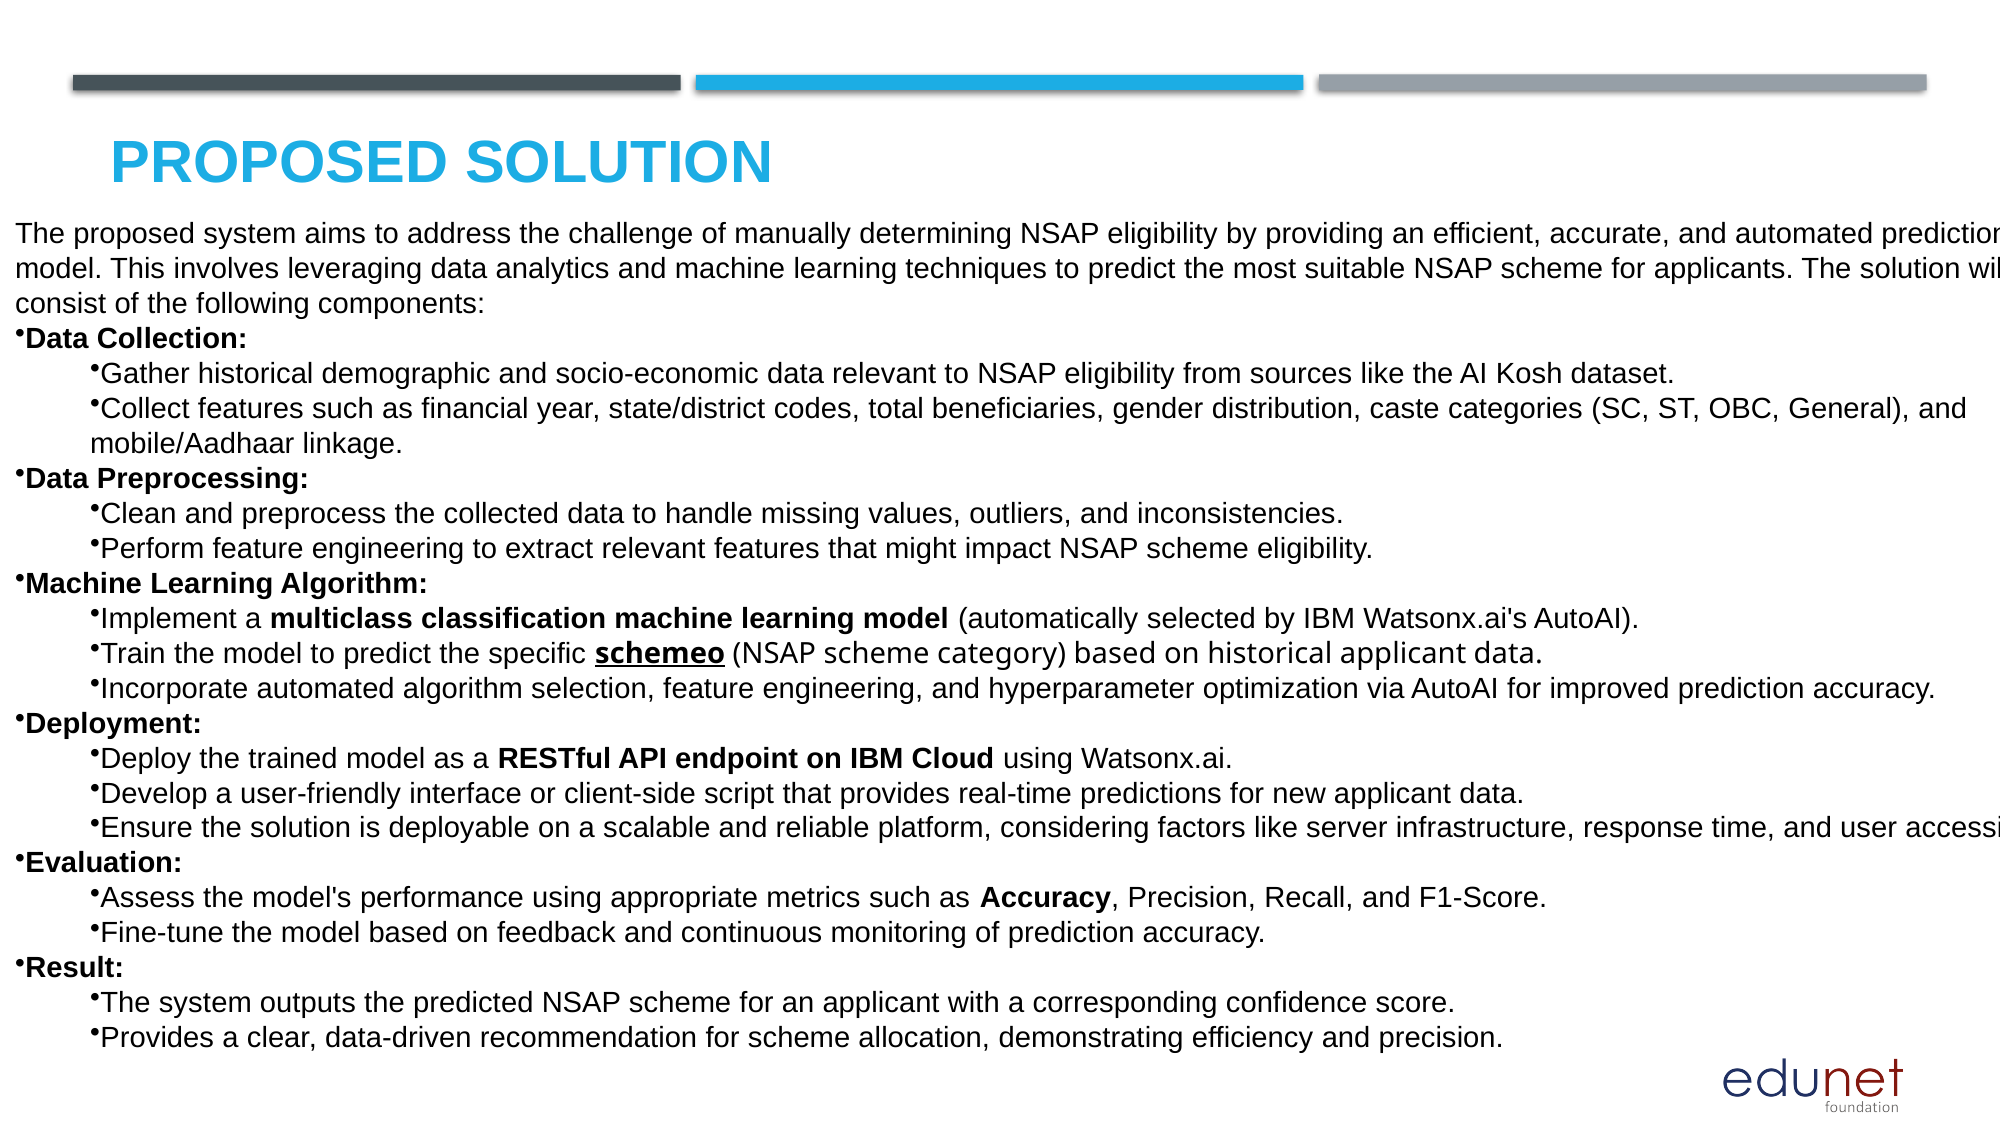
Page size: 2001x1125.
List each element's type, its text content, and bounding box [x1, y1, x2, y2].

picture [1719, 1097, 1905, 1116]
title Proposed Solution [95, 115, 1905, 203]
list The proposed system aims to address the challenge of manually determining NSAP eligibility by providing an efficient, accurate, and automated prediction model. This involves leveraging data analytics and machine learning techniques to predict the most suitable NSAP scheme for applicants. The solution will consist of the following components: Data Collection: Gather historical demographic and socio-economic data relevant to NSAP eligibility from sources like the AI Kosh dataset. Collect features such as financial year, state/district codes, total beneficiaries, gender distribution, caste categories (SC, ST, OBC, General), and mobile/Aadhaar linkage. Data Preprocessing: Clean and preprocess the collected data to handle missing values, outliers, and inconsistencies. Perform feature engineering to extract relevant features that might impact NSAP scheme eligibility. Machine Learning Algorithm: Implement a multiclass classification machine learning model (automatically selected by IBM Watsonx.ai's AutoAI). Train the model to predict the specific schemeo (NSAP scheme category) based on historical applicant data. Incorporate automated algorithm selection, feature engineering, and hyperparameter optimization via AutoAI for improved prediction accuracy. Deployment: Deploy the trained model as a RESTful API endpoint on IBM Cloud using Watsonx.ai. Develop a user-friendly interface or client-side script that provides real-time predictions for new applicant data. Ensure the solution is deployable on a scalable and reliable platform, considering factors like server infrastructure, response time, and user accessibility. Evaluation: Assess the model's performance using appropriate metrics such as Accuracy, Precision, Recall, and F1-Score. Fine-tune the model based on feedback and continuous monitoring of prediction accuracy. Result: The system outputs the predicted NSAP scheme for an applicant with a corresponding confidence score. Provides a clear, data-driven recommendation for scheme allocation, demonstrating efficiency and precision. [0, 206, 2000, 1097]
